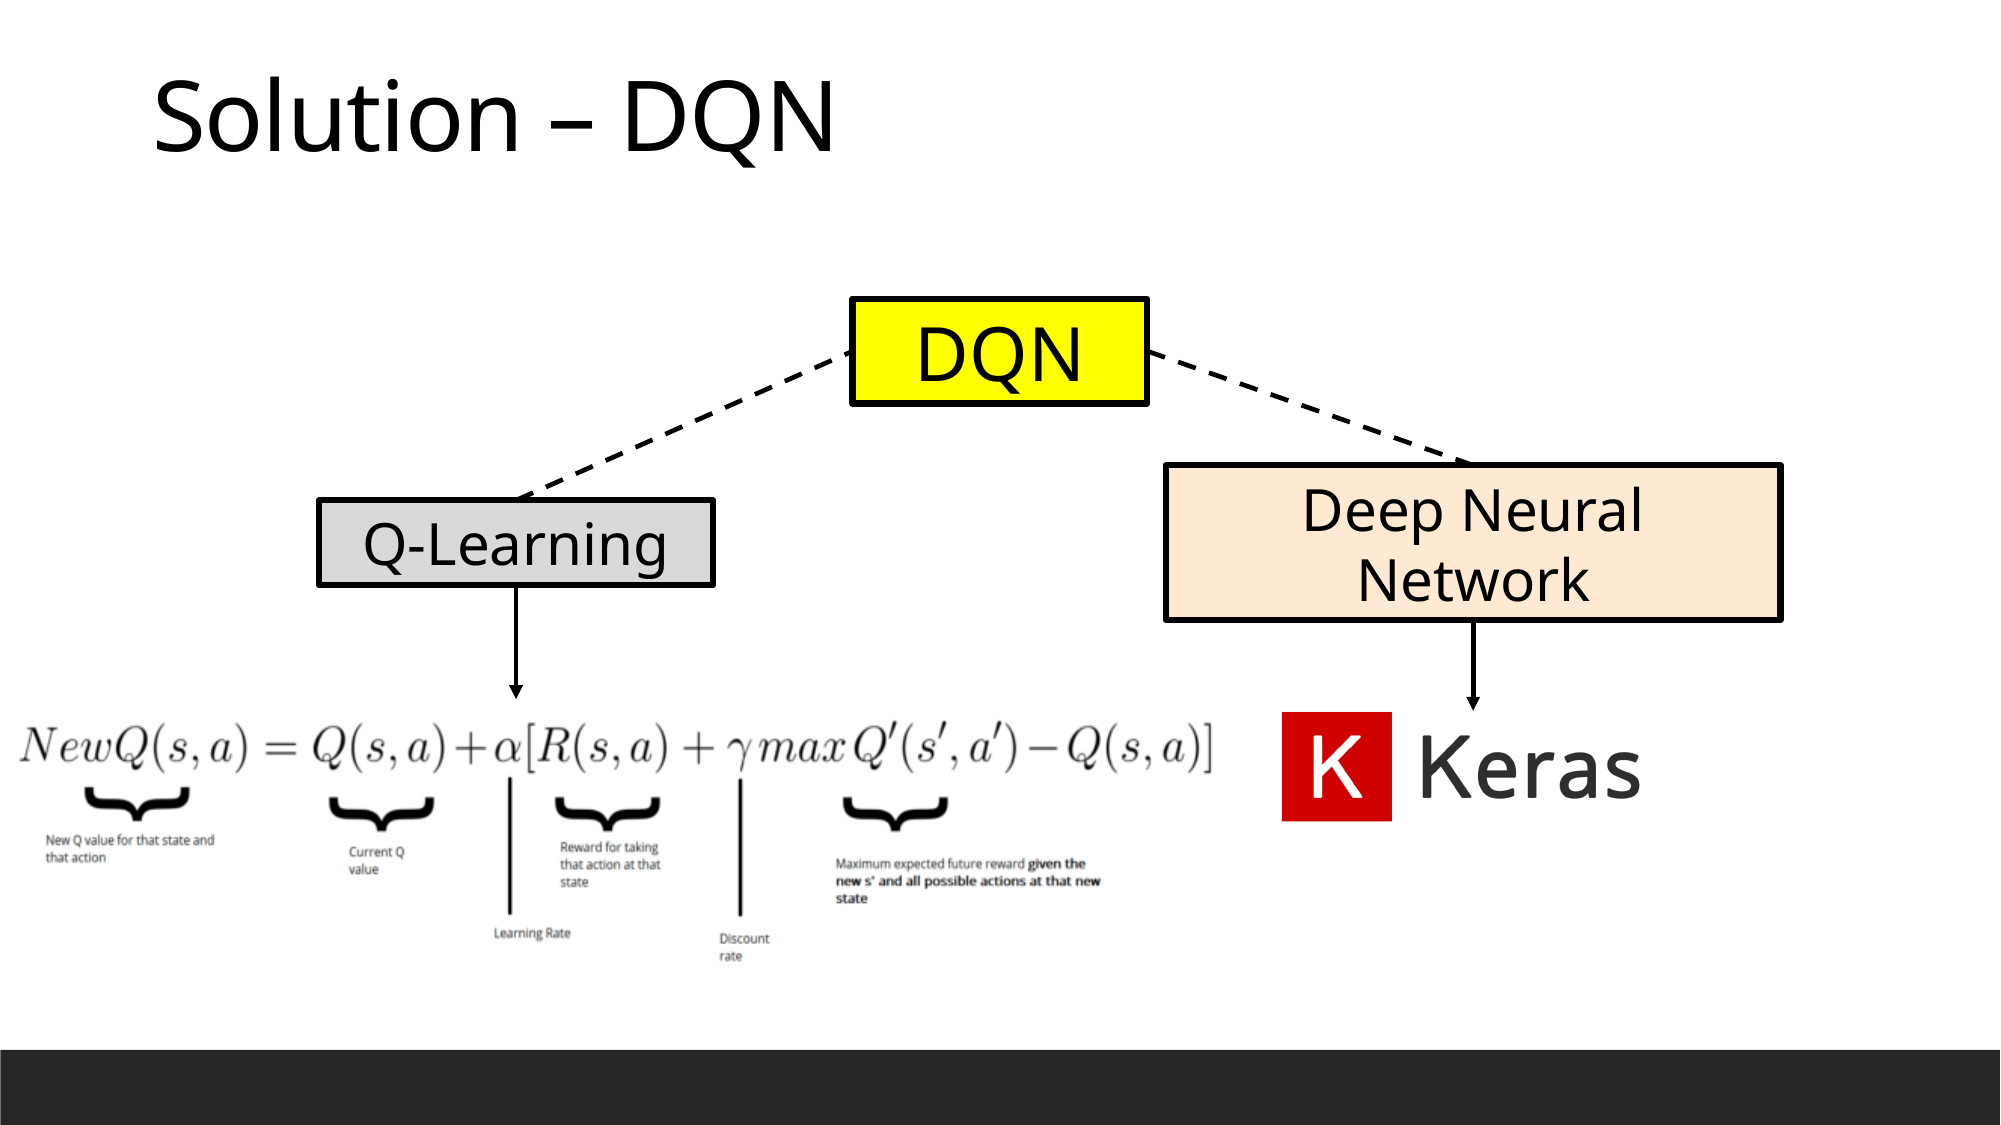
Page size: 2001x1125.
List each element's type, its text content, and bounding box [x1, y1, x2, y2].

picture [11, 710, 1218, 974]
text_box Solution – DQN [137, 59, 1863, 278]
text_box DQN [852, 298, 1148, 404]
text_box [1146, 350, 1474, 501]
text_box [515, 350, 854, 501]
text_box Deep Neural Network [1165, 465, 1781, 620]
picture [1280, 710, 1667, 823]
text_box Q-Learning [319, 500, 713, 585]
